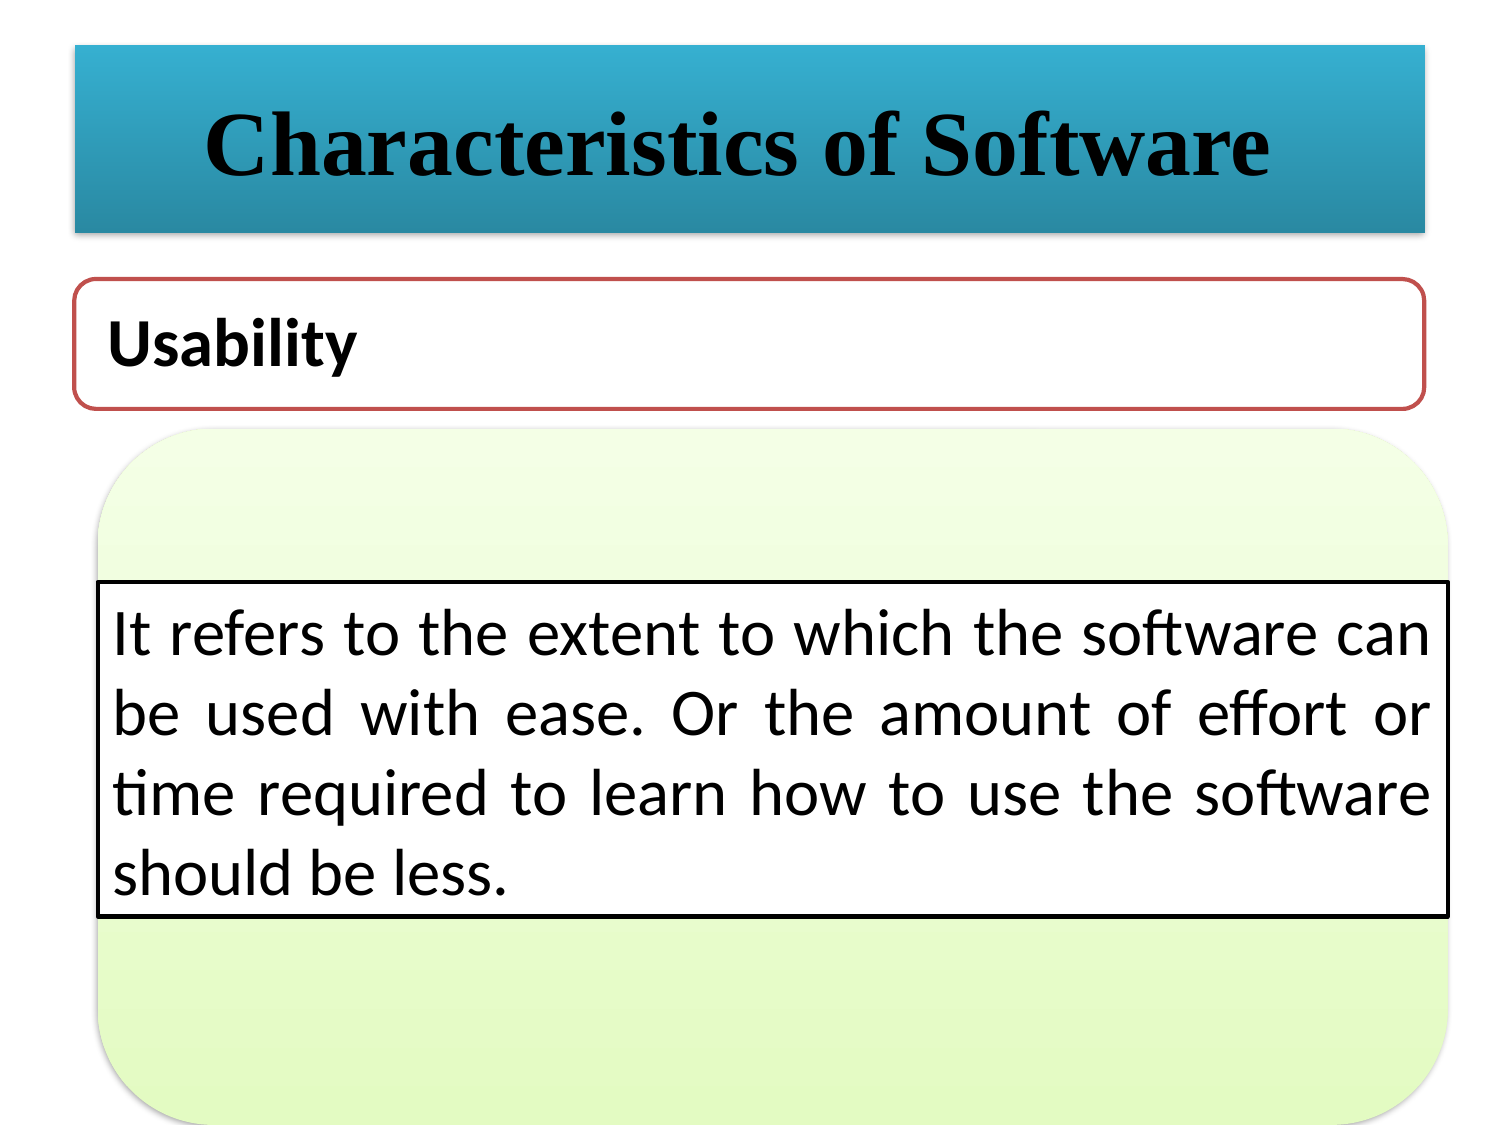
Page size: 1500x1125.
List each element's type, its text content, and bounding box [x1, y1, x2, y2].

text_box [97, 428, 1448, 1125]
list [73, 278, 1425, 410]
title Characteristics of Software [75, 45, 1425, 233]
